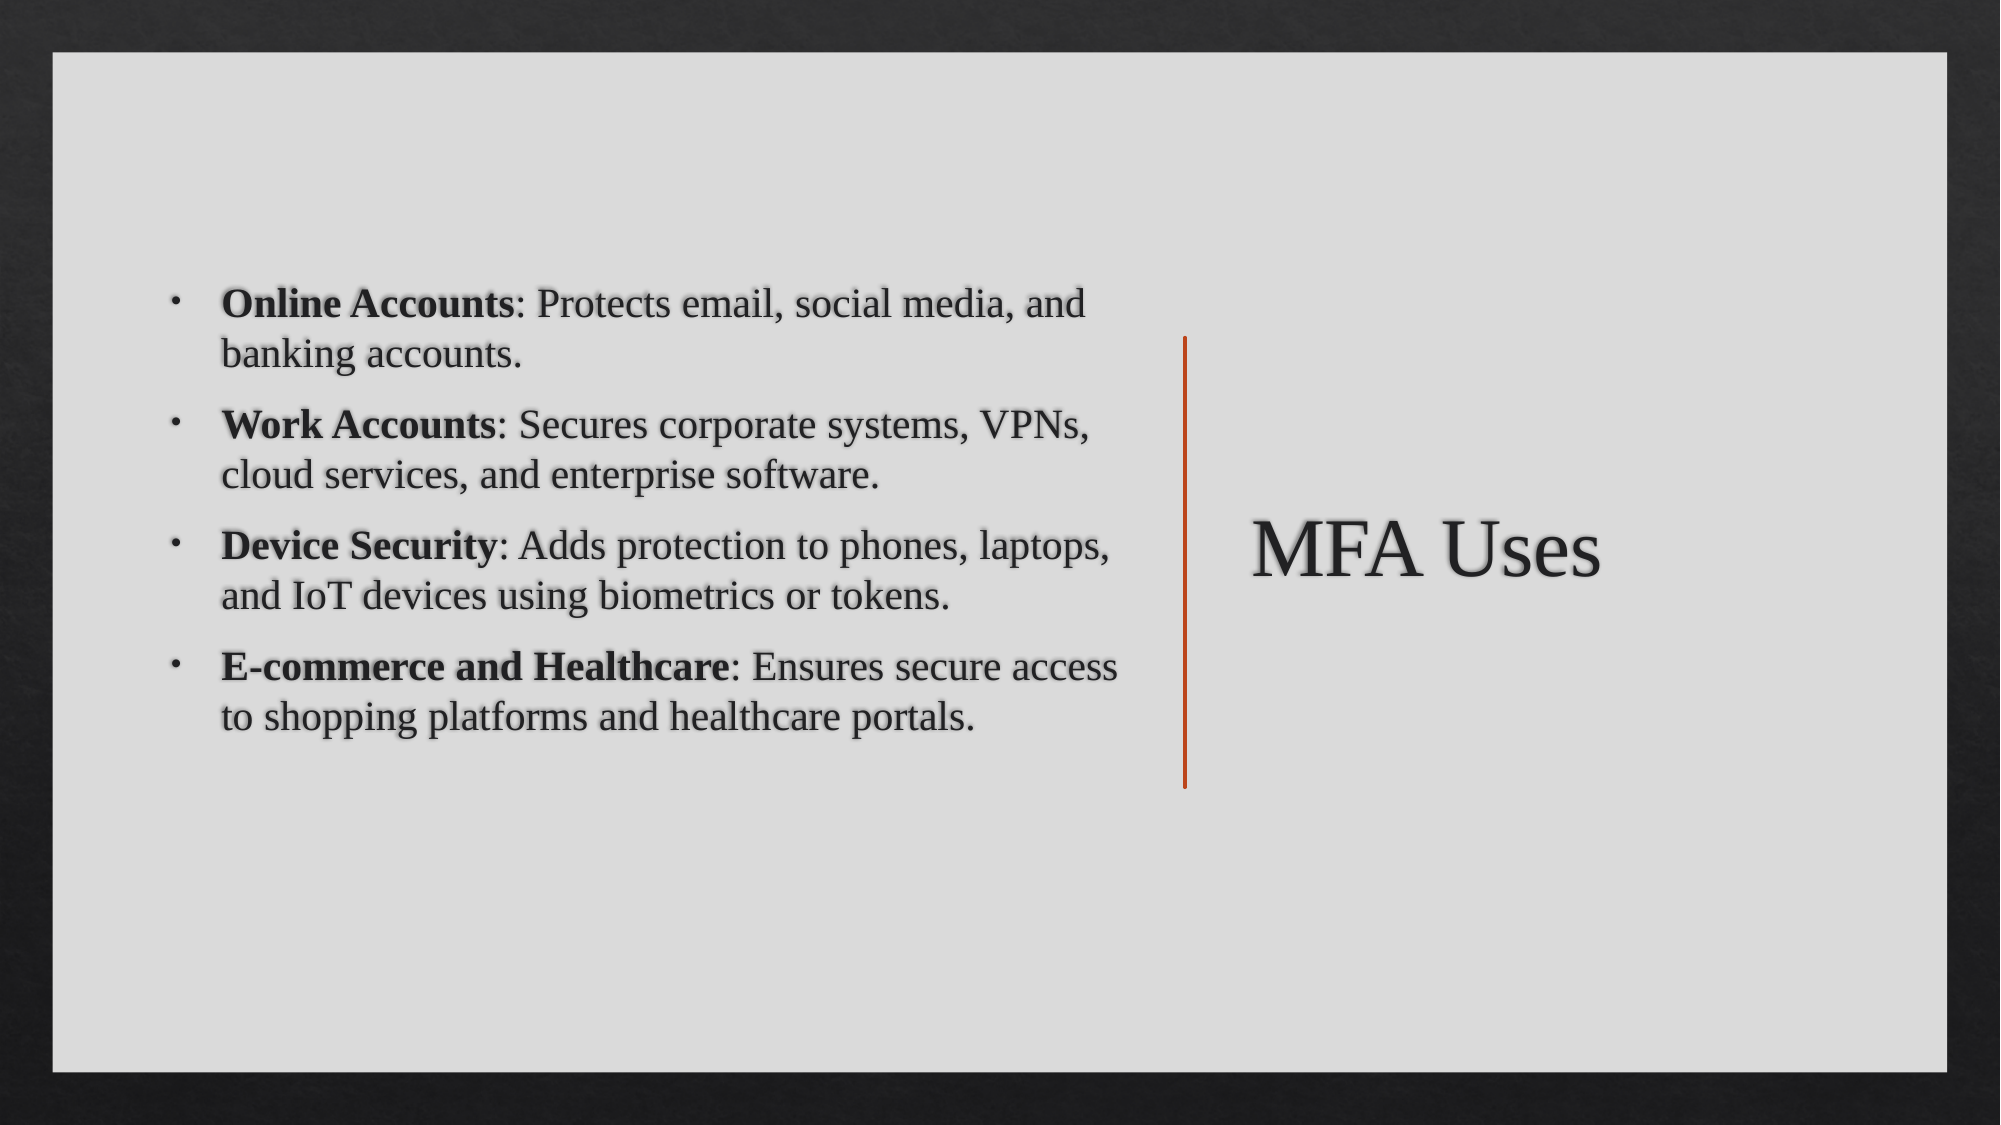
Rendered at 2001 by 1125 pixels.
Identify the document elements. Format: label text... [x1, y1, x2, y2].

text_box [51, 51, 1948, 1074]
text_box [0, 0, 2000, 1125]
title MFA Uses [1236, 167, 1849, 918]
list Online Accounts: Protects email, social media, and banking accounts. Work Accounts: Secures corporate systems, VPNs, cloud services, and enterprise software. Device Security: Adds protection to phones, laptops, and IoT devices using biometrics or tokens. E-commerce and Healthcare: Ensures secure access to shopping platforms and healthcare portals. [149, 167, 1139, 918]
